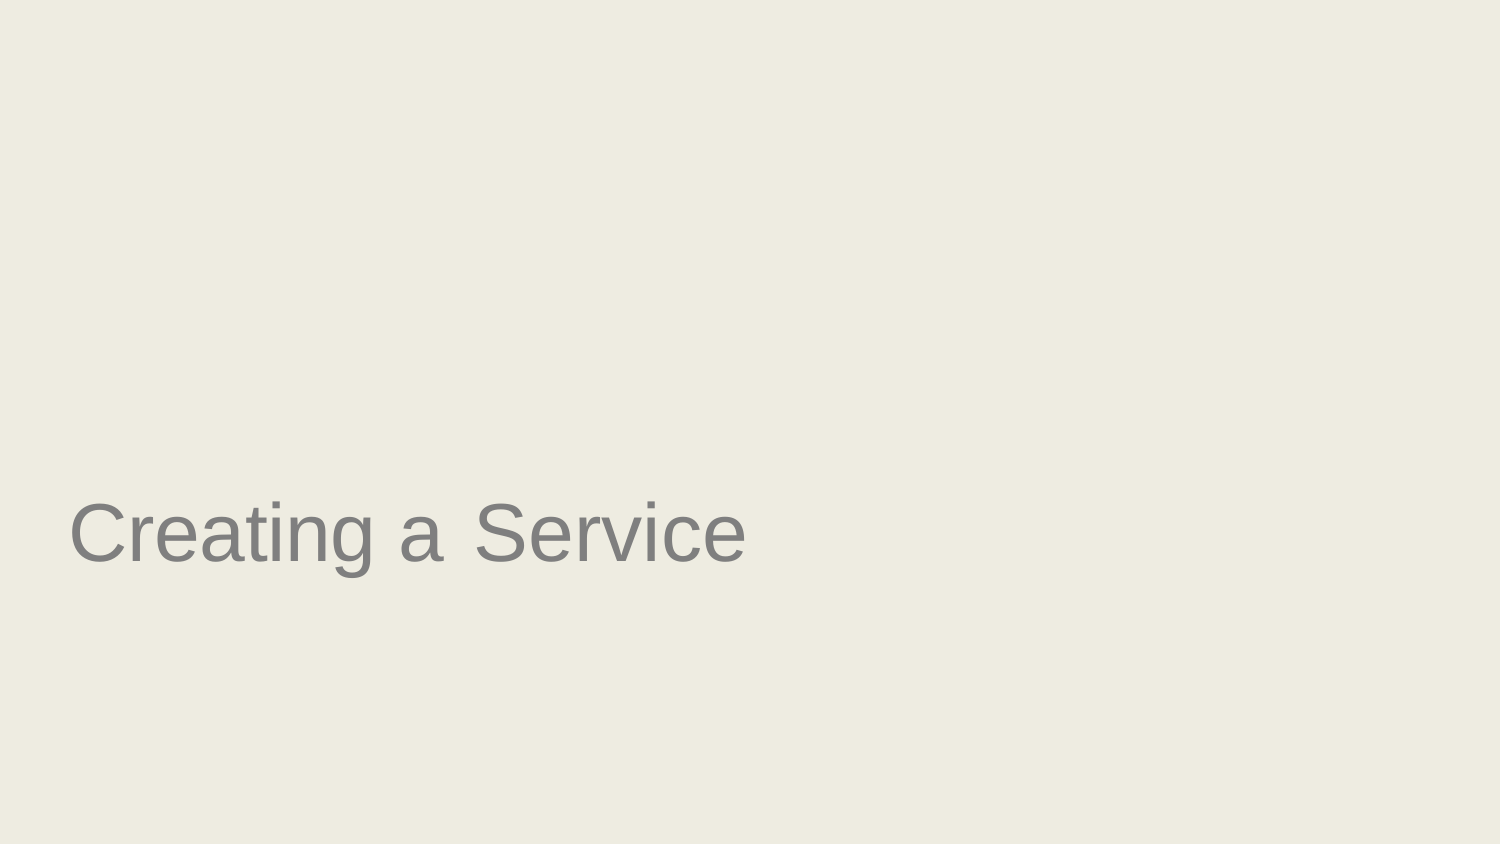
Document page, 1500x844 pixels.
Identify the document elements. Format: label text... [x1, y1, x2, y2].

title Creating a Service [65, 476, 754, 621]
